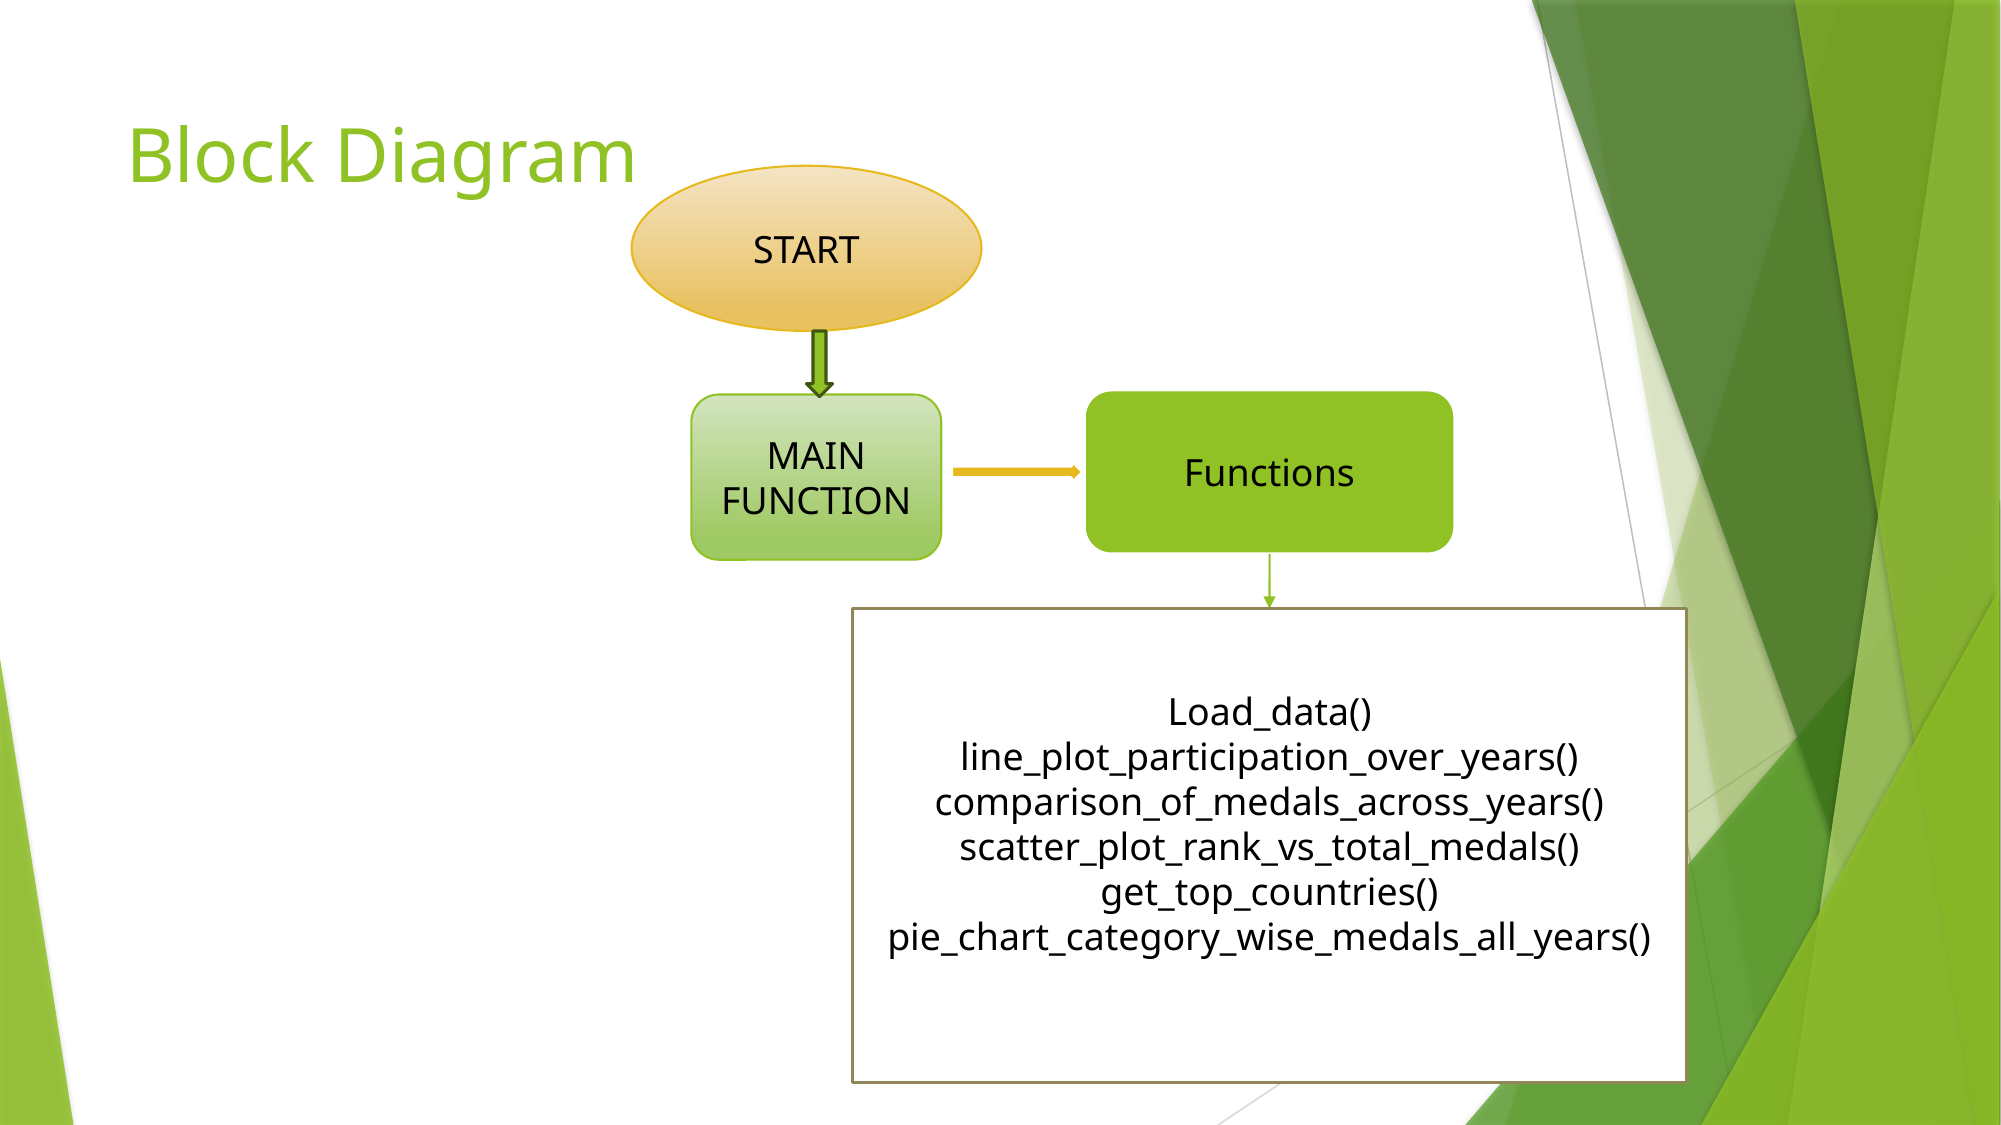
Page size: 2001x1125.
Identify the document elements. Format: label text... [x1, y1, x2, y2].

text_box START [630, 164, 983, 332]
text_box Load_data() line_plot_participation_over_years() comparison_of_medals_across_years() scatter_plot_rank_vs_total_medals() get_top_countries() pie_chart_category_wise_medals_all_years() [851, 607, 1688, 1084]
text_box [948, 457, 1081, 487]
text_box [805, 329, 835, 398]
text_box Functions [1081, 387, 1458, 557]
title Block Diagram [111, 99, 1522, 317]
text_box MAIN FUNCTION [690, 393, 943, 561]
